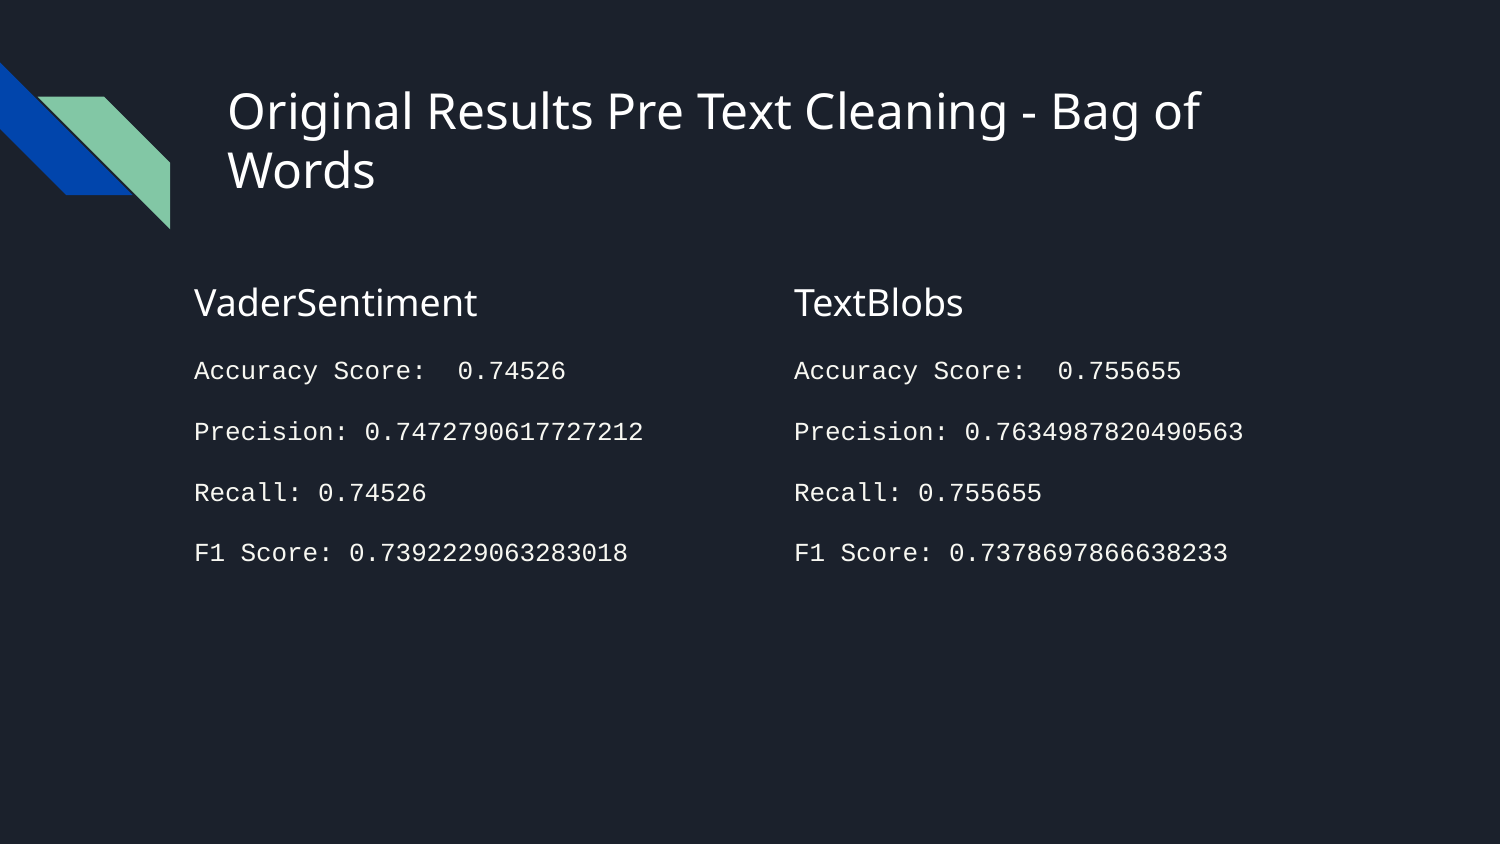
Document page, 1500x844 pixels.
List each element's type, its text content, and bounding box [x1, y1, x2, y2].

title Original Results Pre Text Cleaning - Bag of Words [212, 64, 1368, 215]
list VaderSentiment Accuracy Score: 0.74526 Precision: 0.7472790617727212 Recall: 0.74526 F1 Score: 0.7392229063283018 [179, 257, 663, 840]
list TextBlobs Accuracy Score: 0.755655 Precision: 0.7634987820490563 Recall: 0.755655 F1 Score: 0.7378697866638233 [779, 257, 1263, 840]
